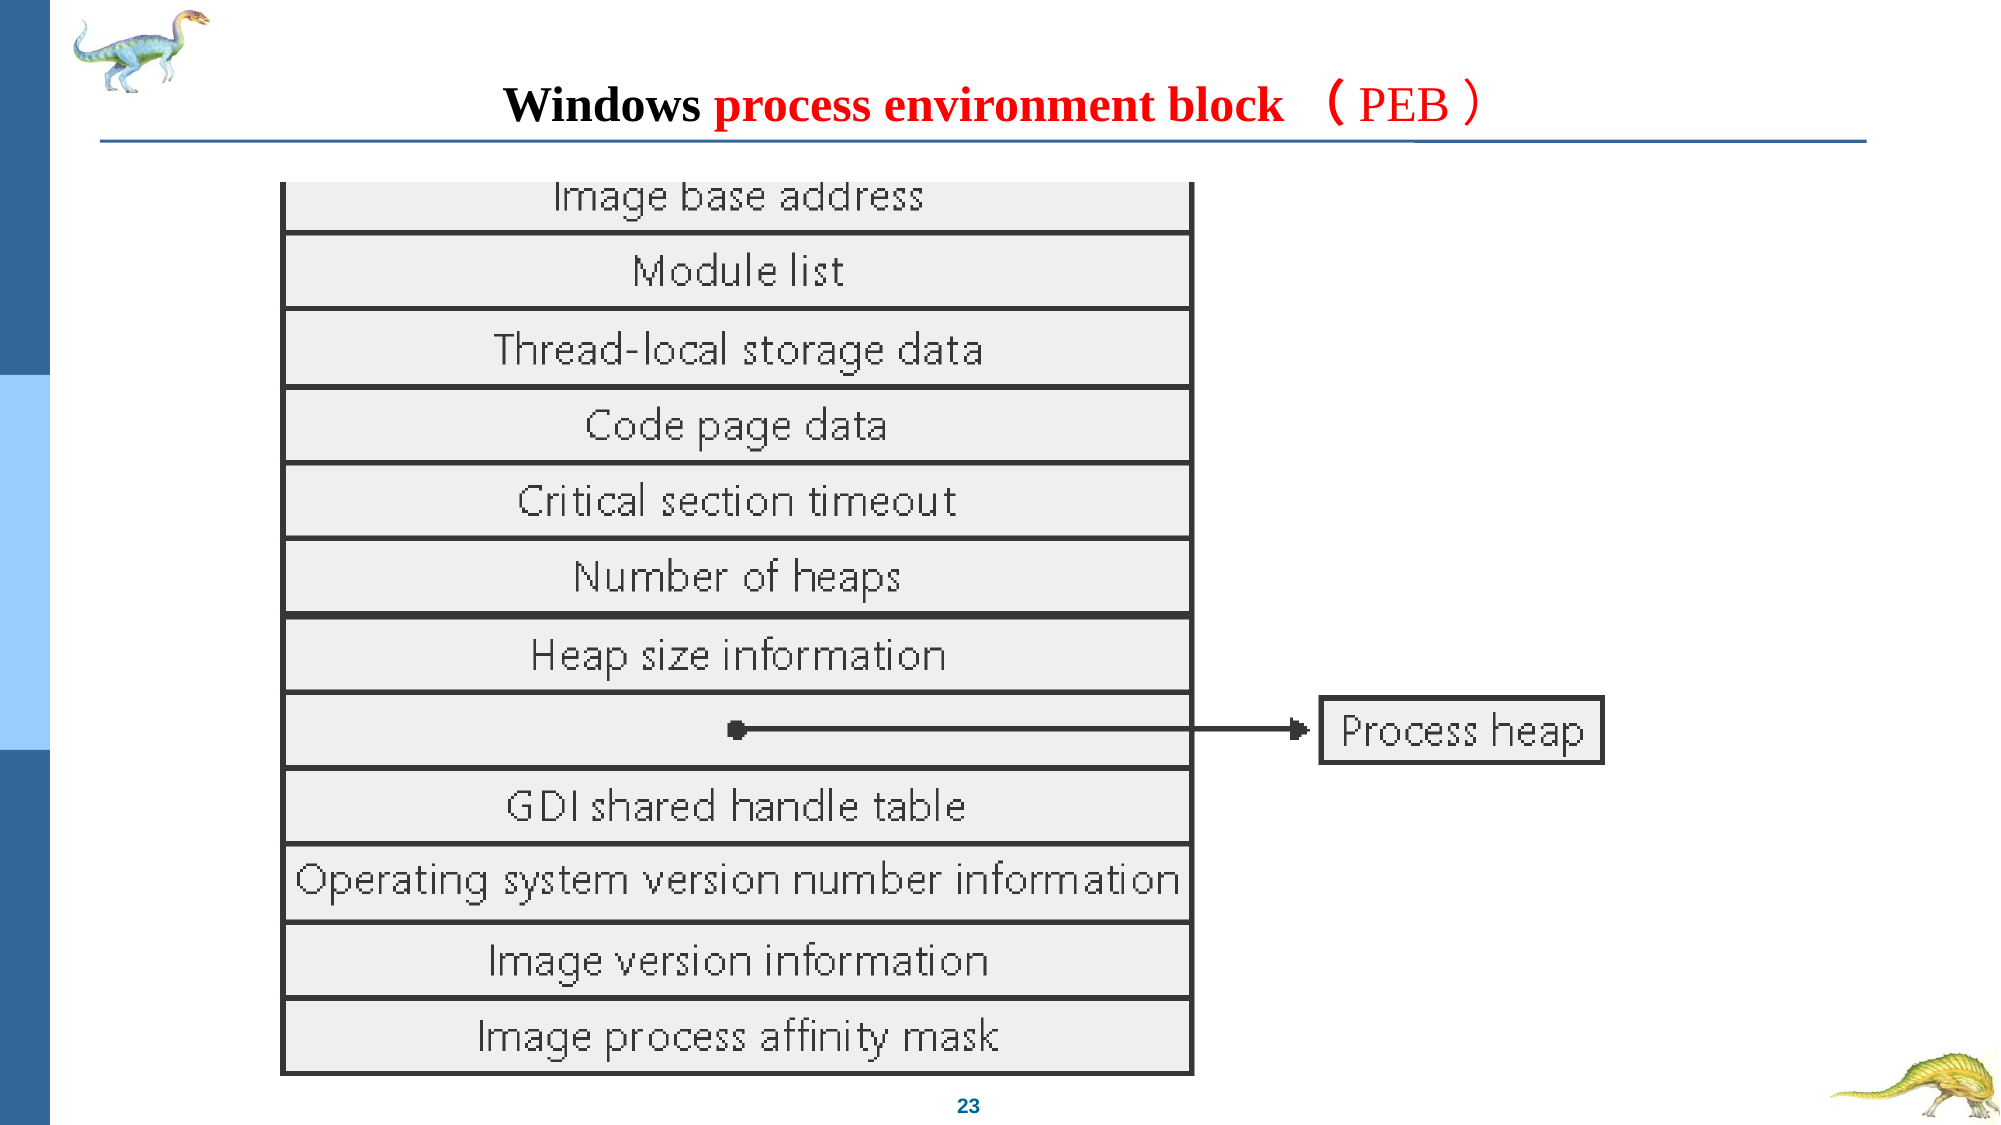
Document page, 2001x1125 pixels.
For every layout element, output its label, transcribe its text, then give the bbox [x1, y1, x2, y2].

picture [280, 182, 1605, 1077]
picture [1827, 1045, 2000, 1125]
picture [62, 0, 225, 102]
title Windows process environment block（PEB） [99, 45, 1900, 141]
